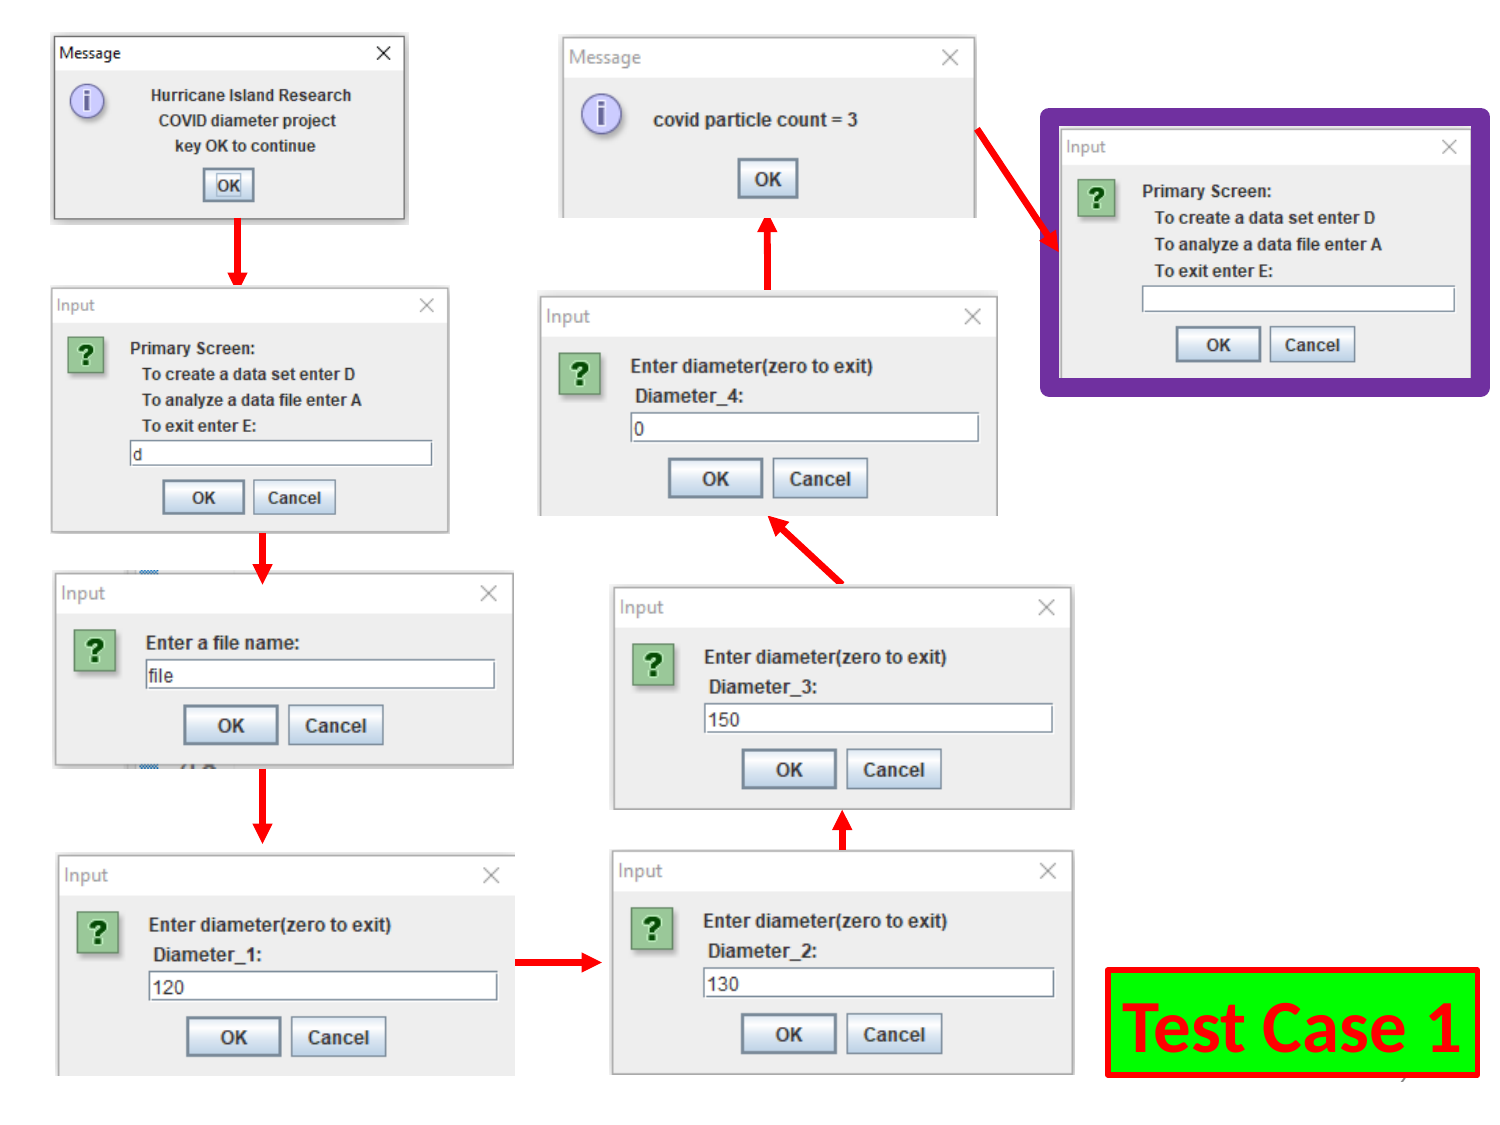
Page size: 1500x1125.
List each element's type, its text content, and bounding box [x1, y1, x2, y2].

slide_number 9 [1074, 1042, 1425, 1103]
picture [536, 290, 999, 516]
picture [557, 34, 978, 218]
picture [49, 284, 451, 534]
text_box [767, 525, 843, 583]
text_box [976, 128, 1059, 253]
text_box Test Case 1 [1107, 970, 1478, 1075]
picture [51, 569, 514, 769]
picture [54, 852, 515, 1077]
picture [49, 32, 409, 226]
picture [609, 584, 1076, 810]
picture [1058, 126, 1472, 379]
picture [609, 849, 1076, 1075]
